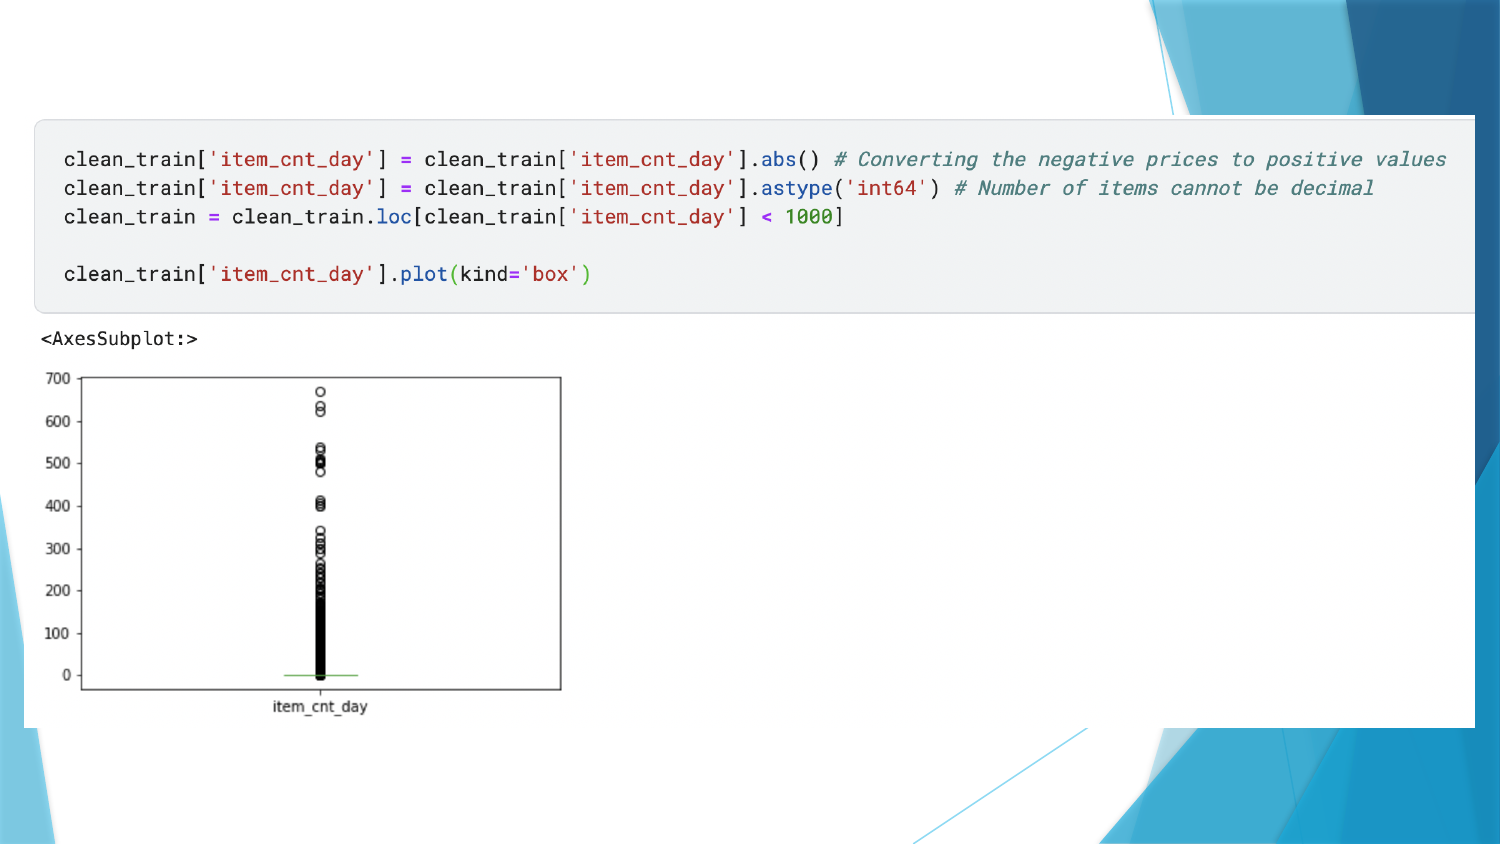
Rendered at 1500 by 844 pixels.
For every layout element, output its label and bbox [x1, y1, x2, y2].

picture [24, 115, 1476, 729]
